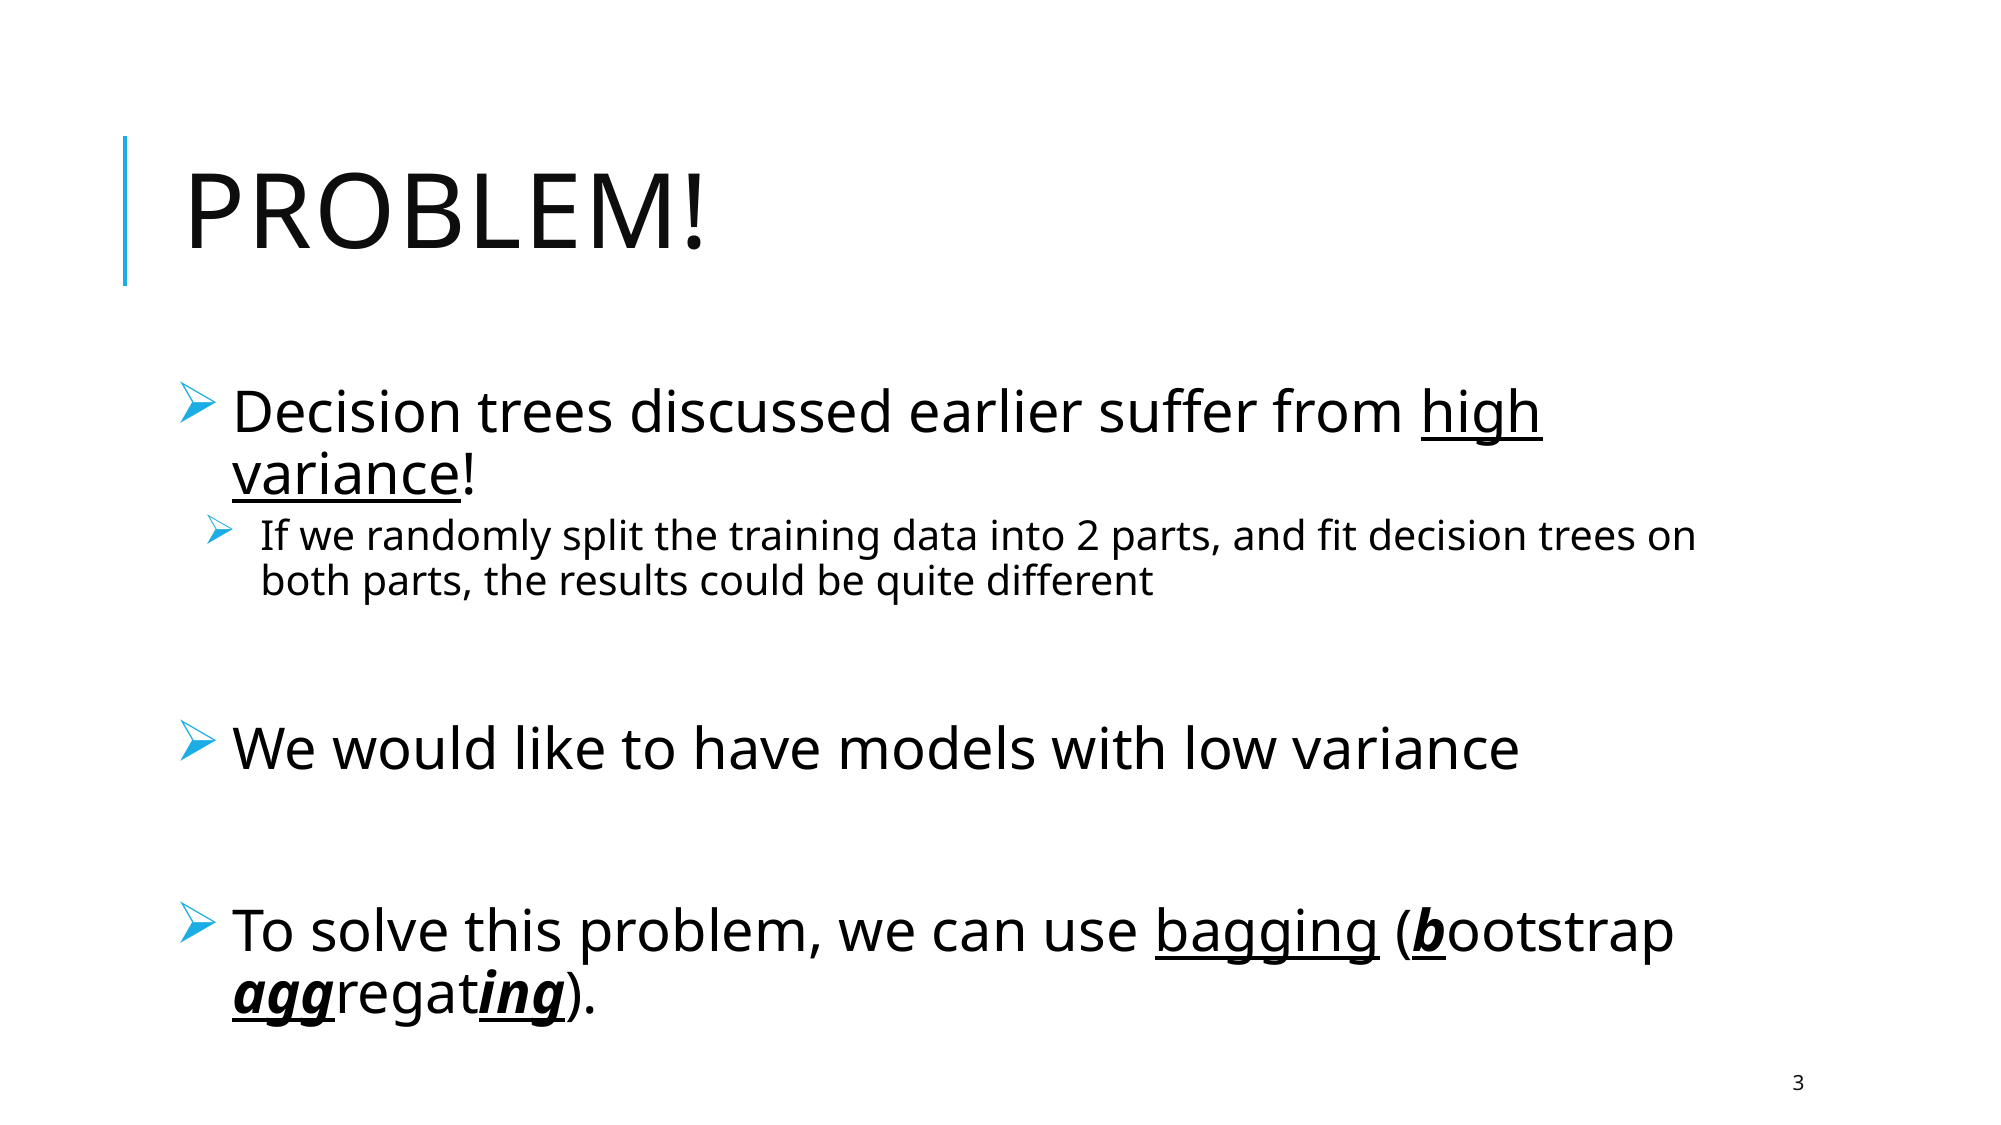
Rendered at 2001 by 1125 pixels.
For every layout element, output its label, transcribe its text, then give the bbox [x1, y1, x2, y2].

slide_number 3 [1777, 1061, 1938, 1107]
list Decision trees discussed earlier suffer from high variance! If we randomly split the training data into 2 parts, and fit decision trees on both parts, the results could be quite different We would like to have models with low variance To solve this problem, we can use bagging (bootstrap aggregating). [168, 375, 1763, 1035]
title Problem! [168, 96, 1763, 342]
